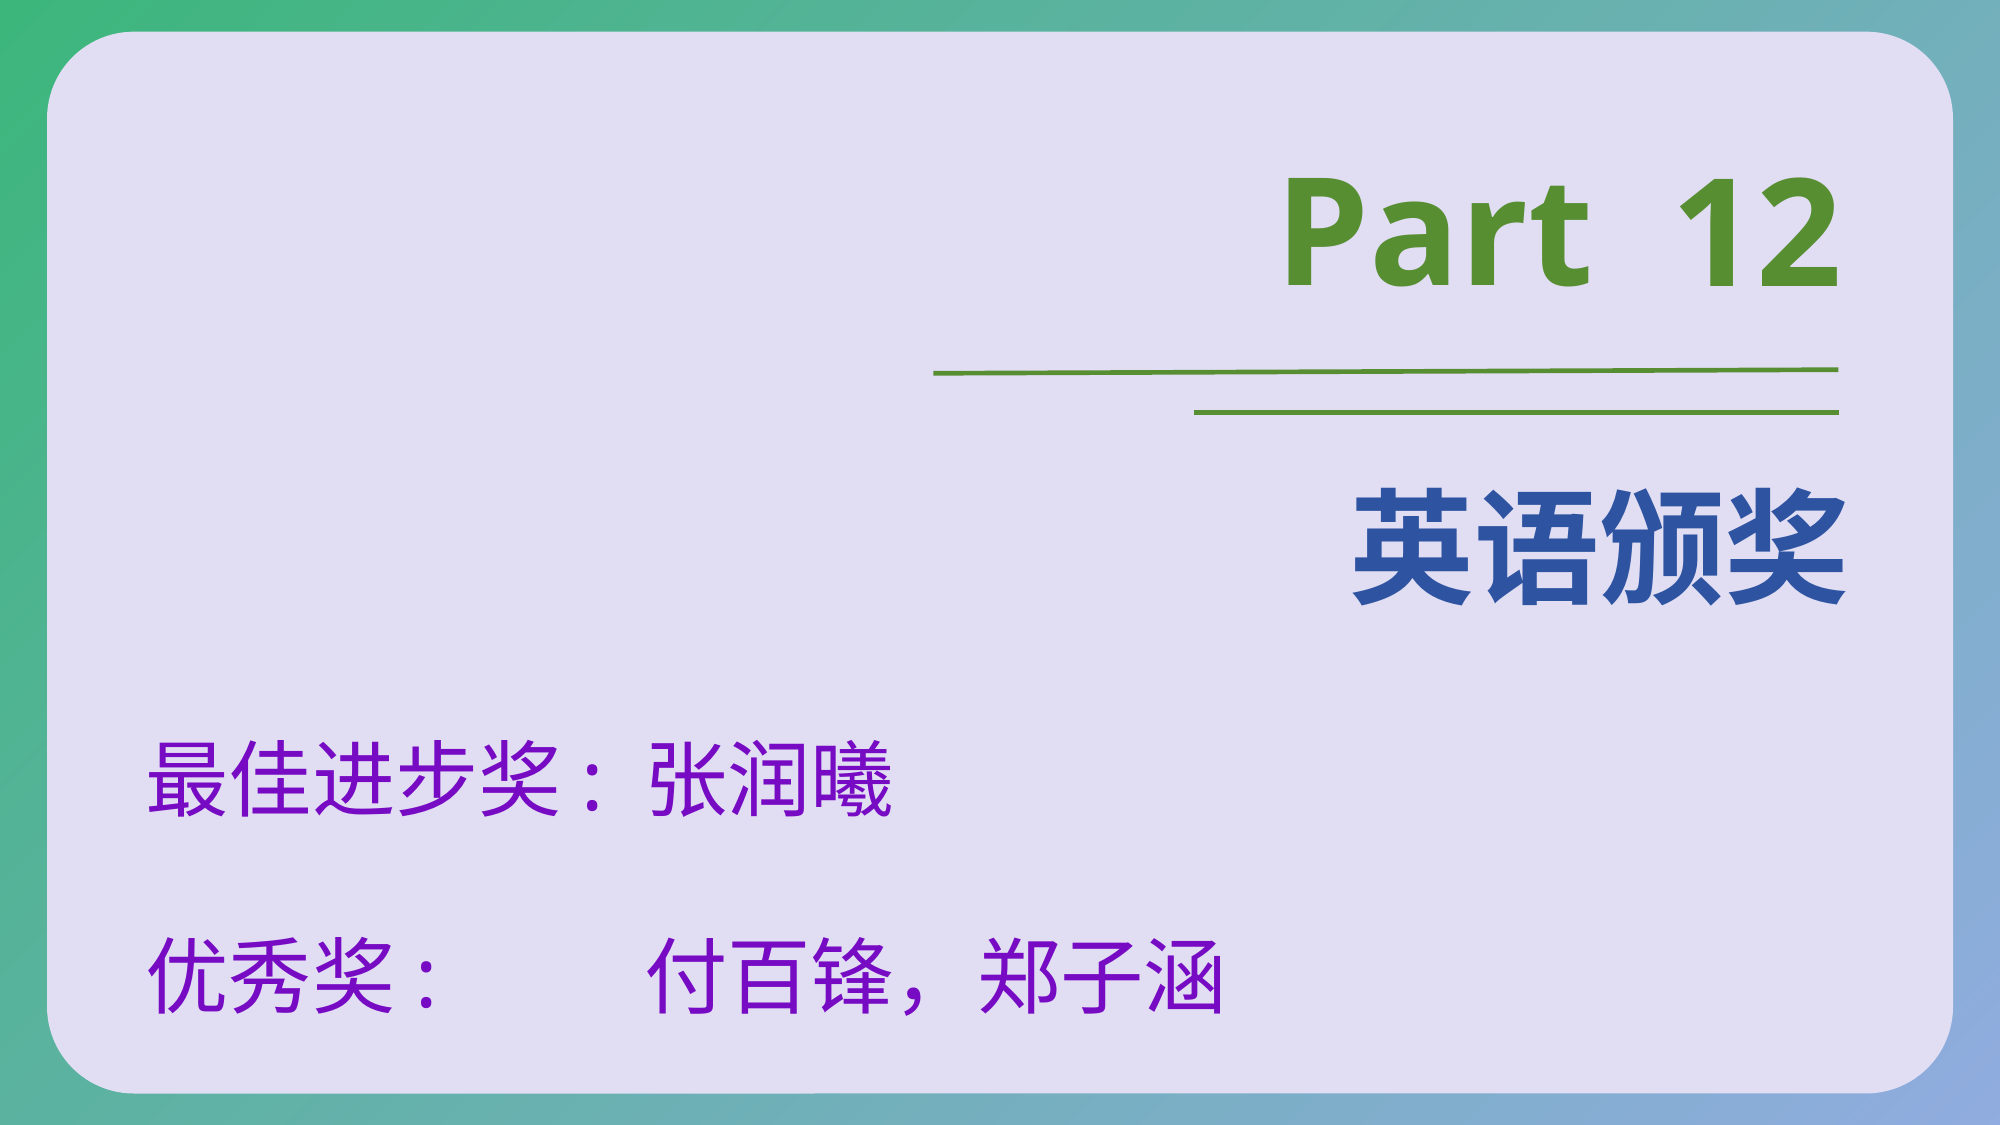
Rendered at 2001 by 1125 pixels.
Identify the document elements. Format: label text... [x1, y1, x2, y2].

text_box 英语颁奖 [1334, 461, 2000, 627]
text_box 12 [1656, 128, 2000, 324]
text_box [932, 369, 1839, 374]
text_box 最佳进步奖: [130, 719, 595, 834]
text_box Part [1260, 128, 1656, 323]
text_box [45, 30, 1955, 1095]
text_box 付百锋，郑子涵 [629, 916, 1261, 1032]
text_box 张润曦 [629, 719, 1094, 834]
text_box 优秀奖: [130, 916, 595, 1032]
